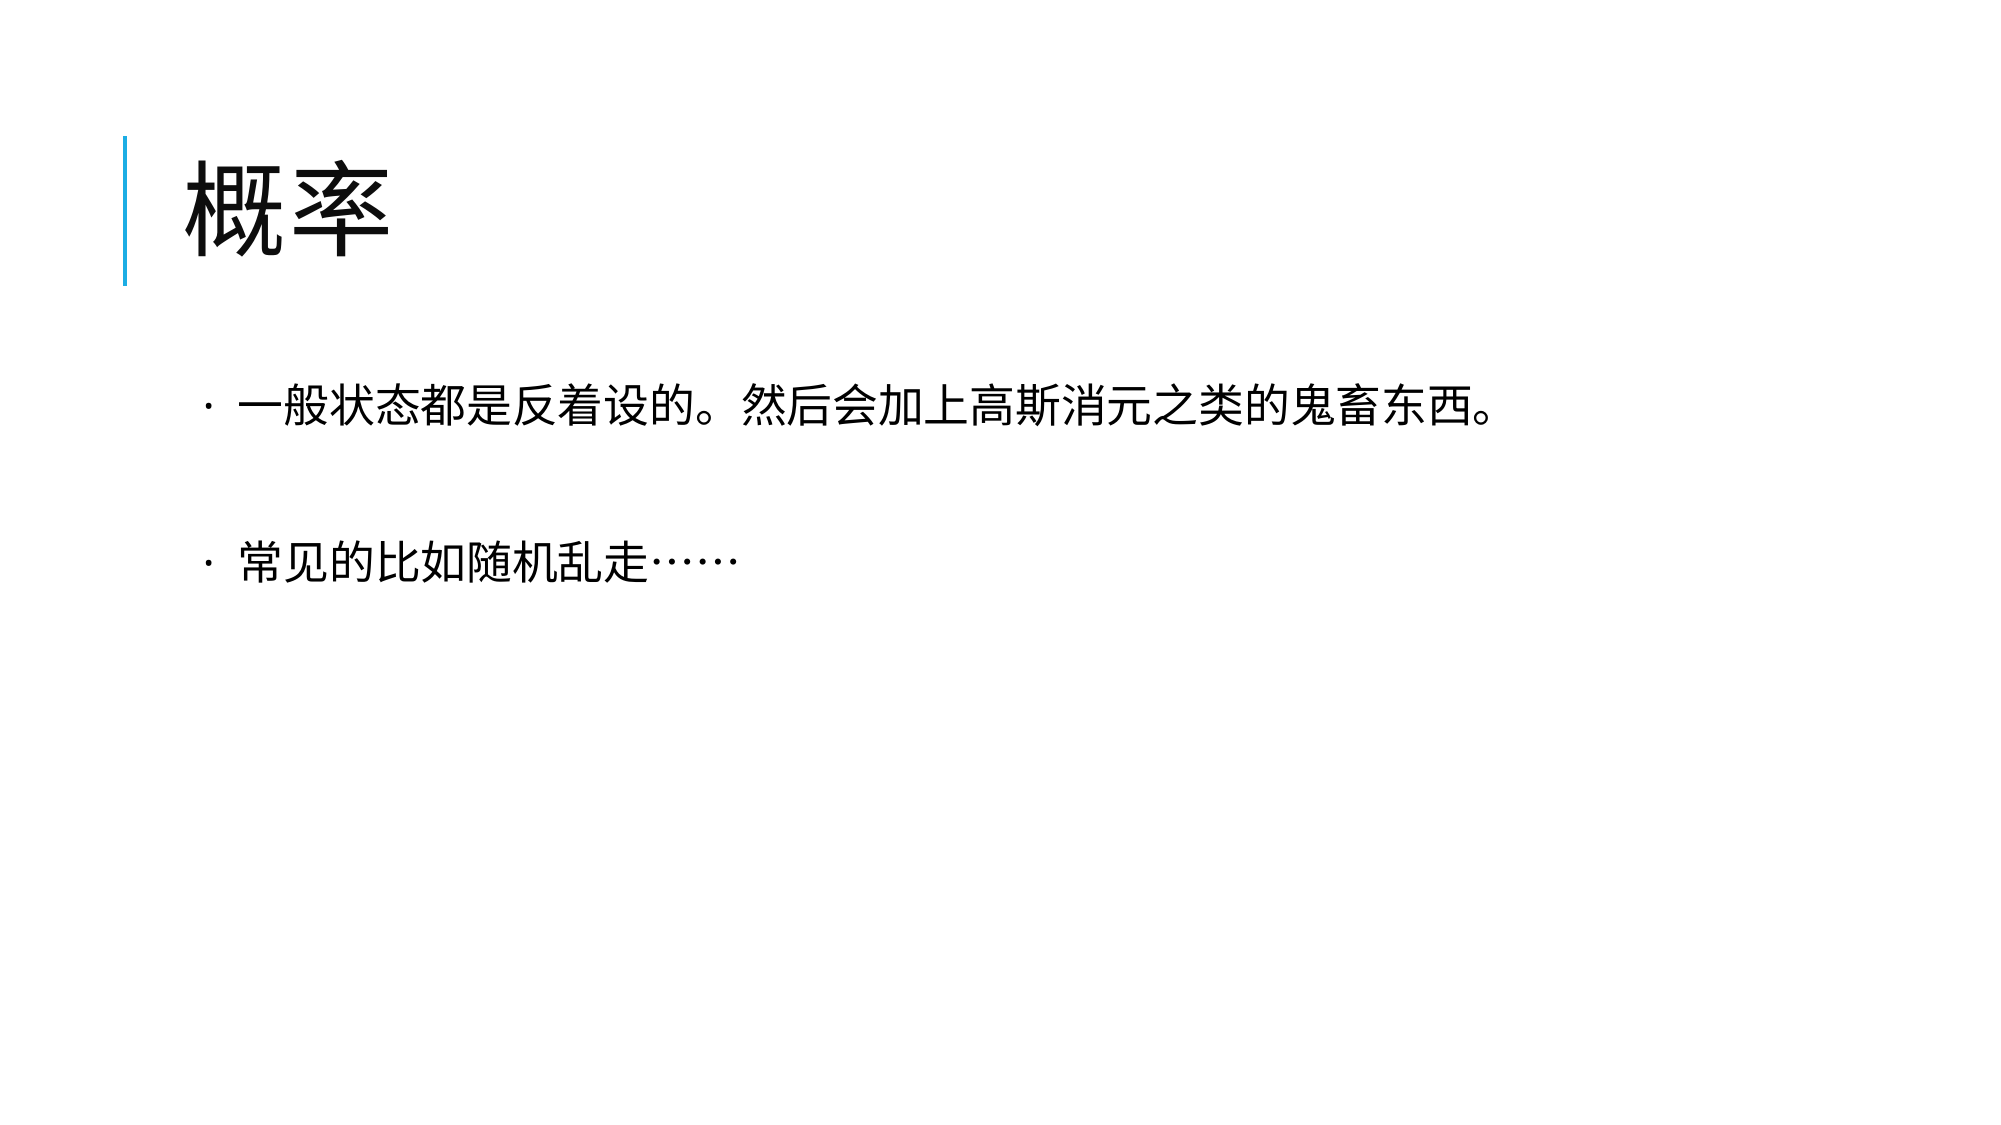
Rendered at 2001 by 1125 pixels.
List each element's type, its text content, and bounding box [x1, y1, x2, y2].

list · 一般状态都是反着设的。然后会加上高斯消元之类的鬼畜东西。 · 常见的比如随机乱走…… [168, 375, 1763, 1035]
